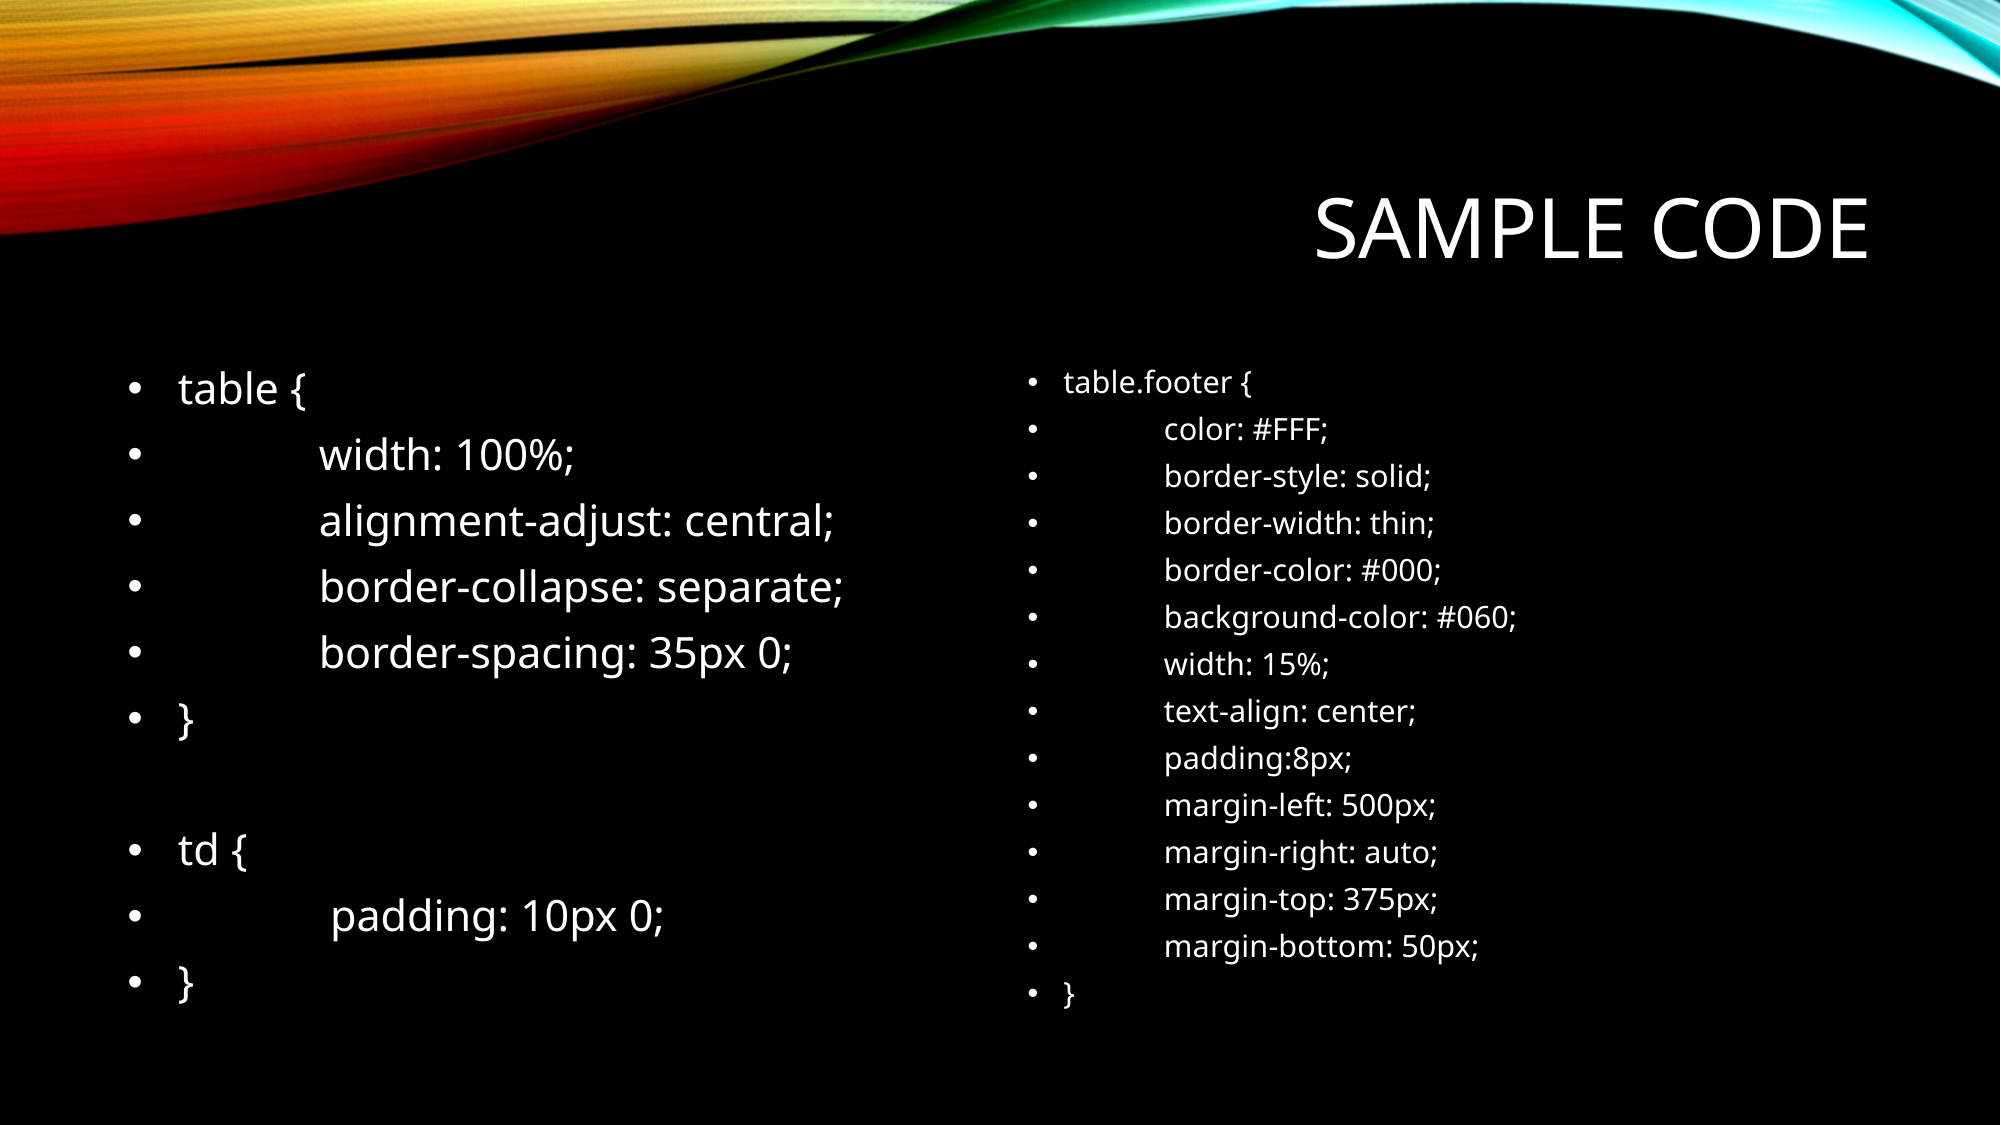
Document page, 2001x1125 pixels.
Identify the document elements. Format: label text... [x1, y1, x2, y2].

list table.footer { color: #FFF; border-style: solid; border-width: thin; border-color: #000; background-color: #060; width: 15%; text-align: center; padding:8px; margin-left: 500px; margin-right: auto; margin-top: 375px; margin-bottom: 50px; } [1012, 360, 1888, 1021]
list table { width: 100%; alignment-adjust: central; border-collapse: separate; border-spacing: 35px 0; } td { padding: 10px 0; } [112, 360, 988, 1021]
title Sample code [474, 125, 1888, 338]
picture [0, 0, 2000, 237]
